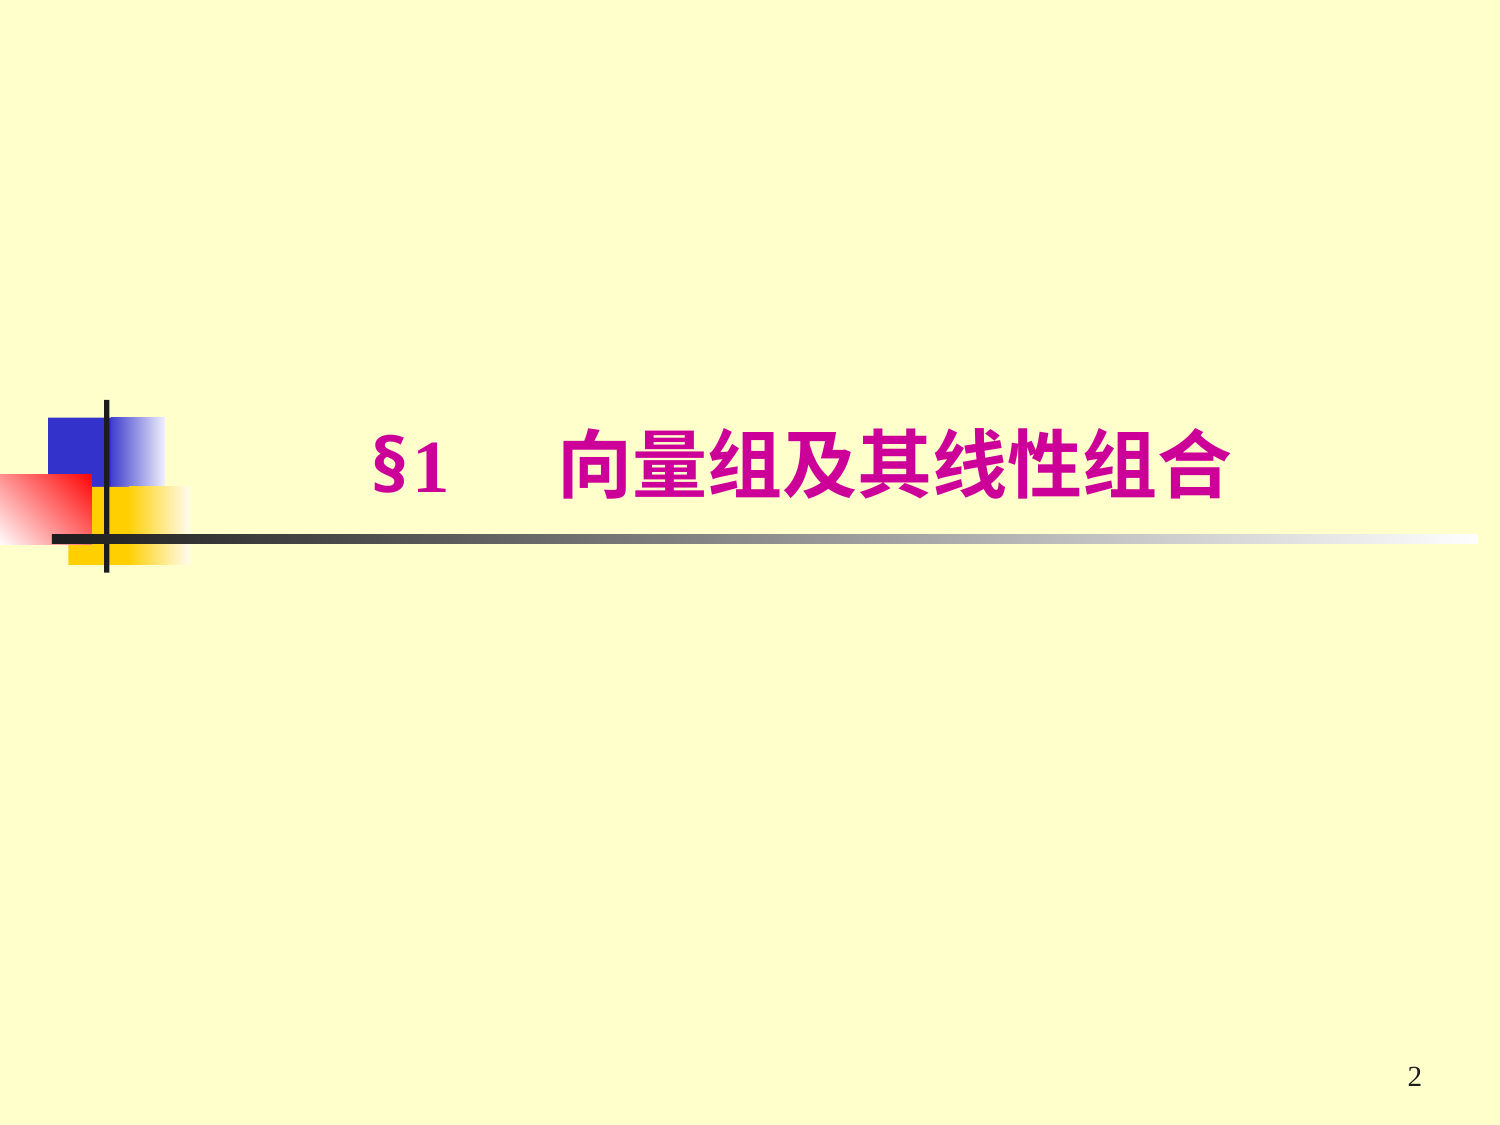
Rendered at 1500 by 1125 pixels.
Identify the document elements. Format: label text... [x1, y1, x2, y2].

slide_number 2 [1124, 1024, 1438, 1101]
title §1 向量组及其线性组合 [162, 274, 1438, 516]
